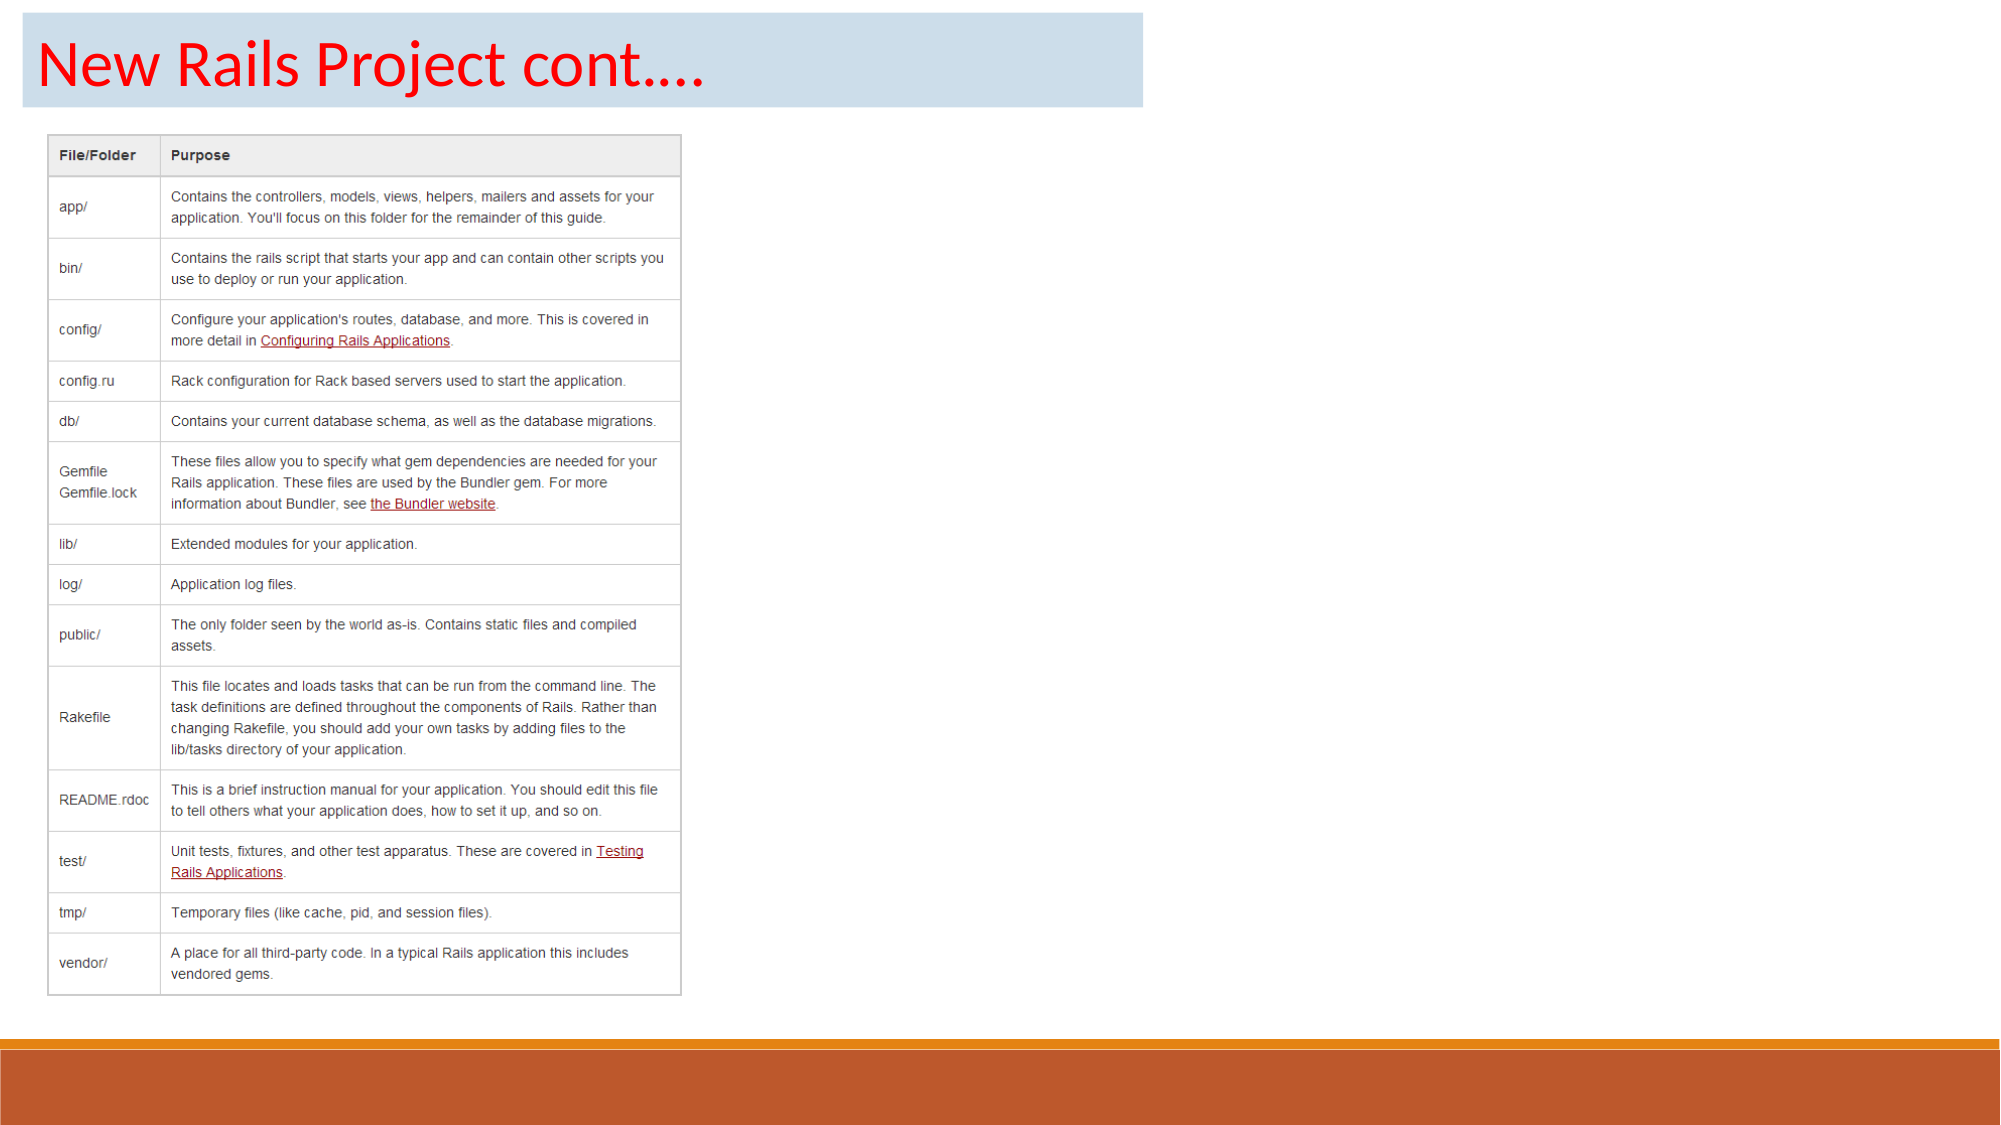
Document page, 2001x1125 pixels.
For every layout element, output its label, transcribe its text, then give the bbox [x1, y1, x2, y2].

text_box New Rails Project cont.… [22, 12, 1144, 108]
picture [46, 133, 683, 999]
